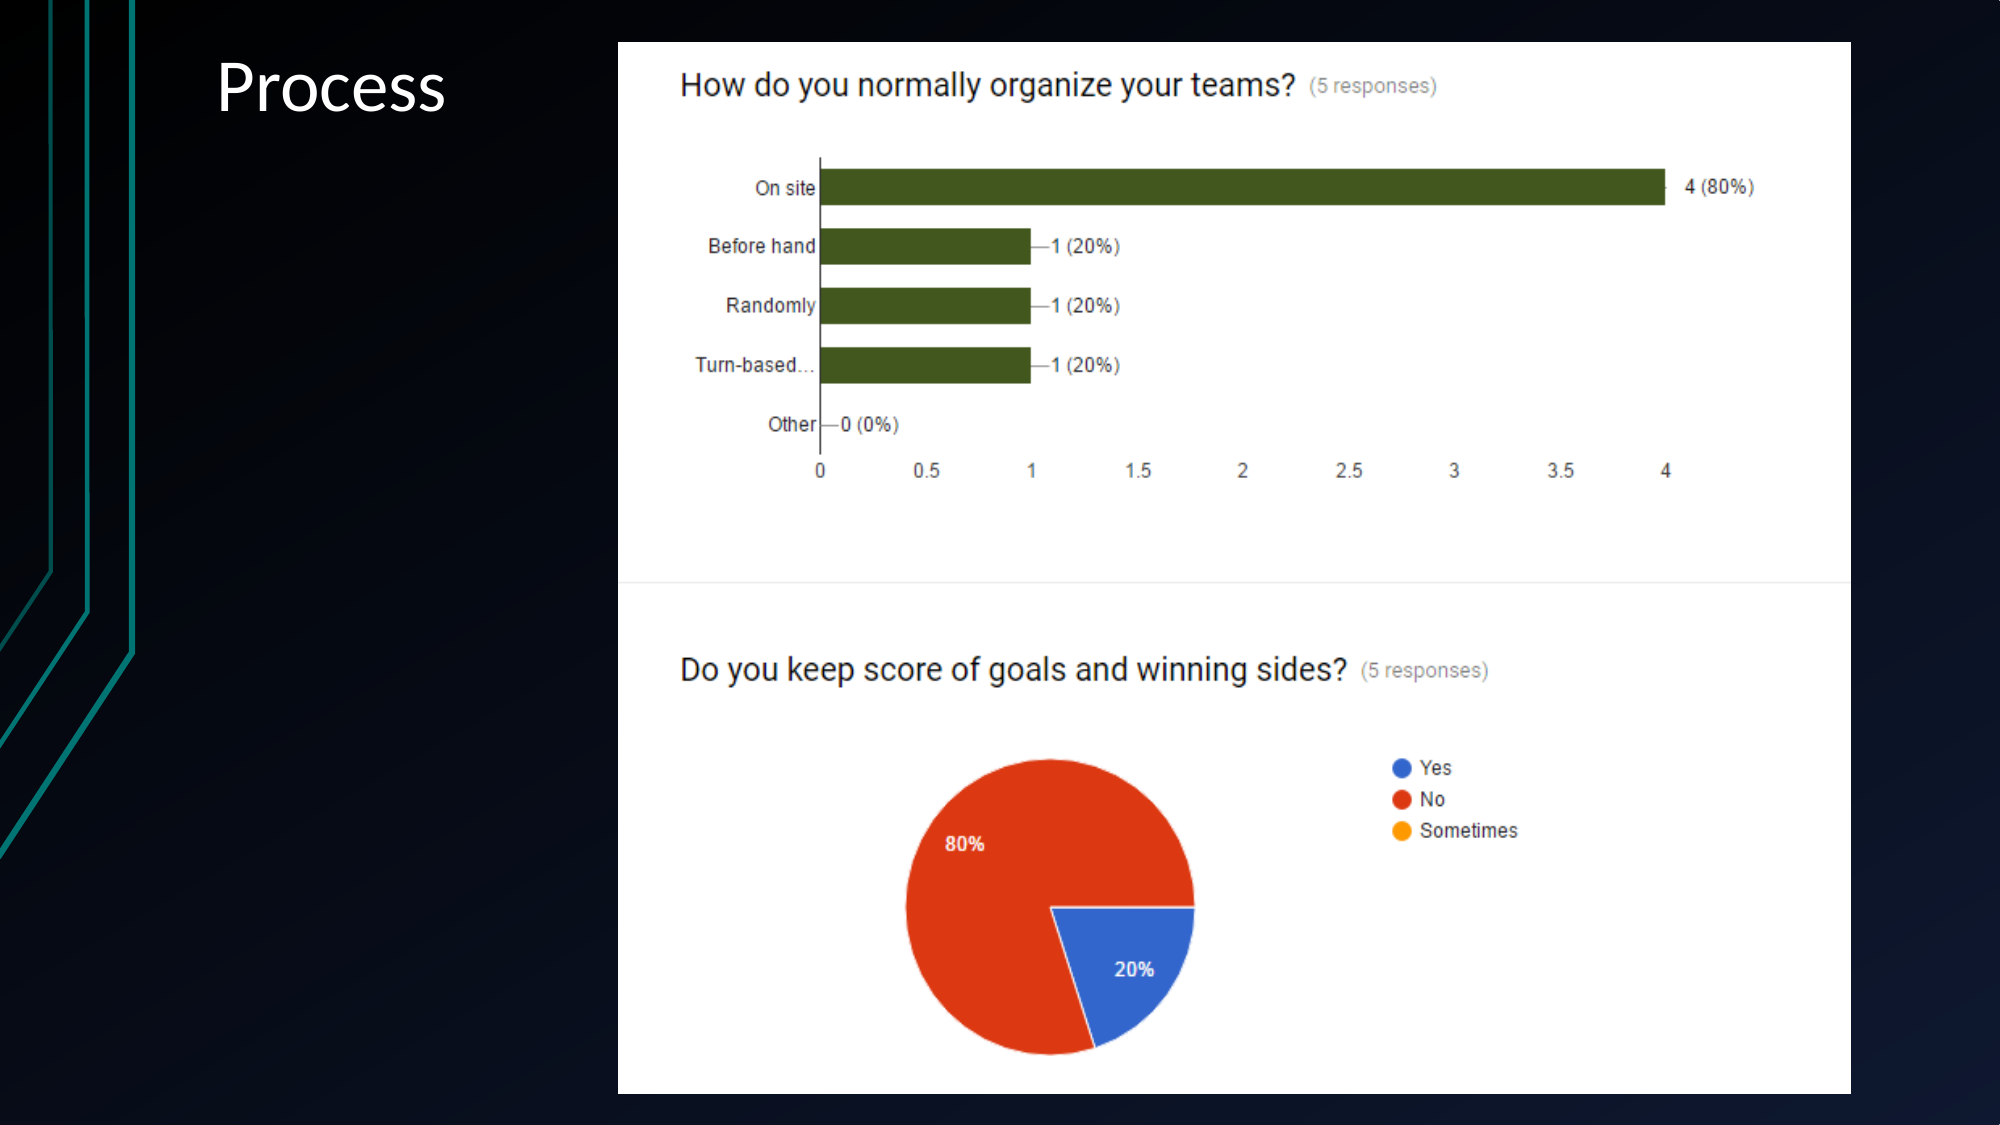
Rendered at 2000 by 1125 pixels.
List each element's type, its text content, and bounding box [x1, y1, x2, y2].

title Process [196, 0, 1896, 138]
picture [618, 42, 1851, 1095]
